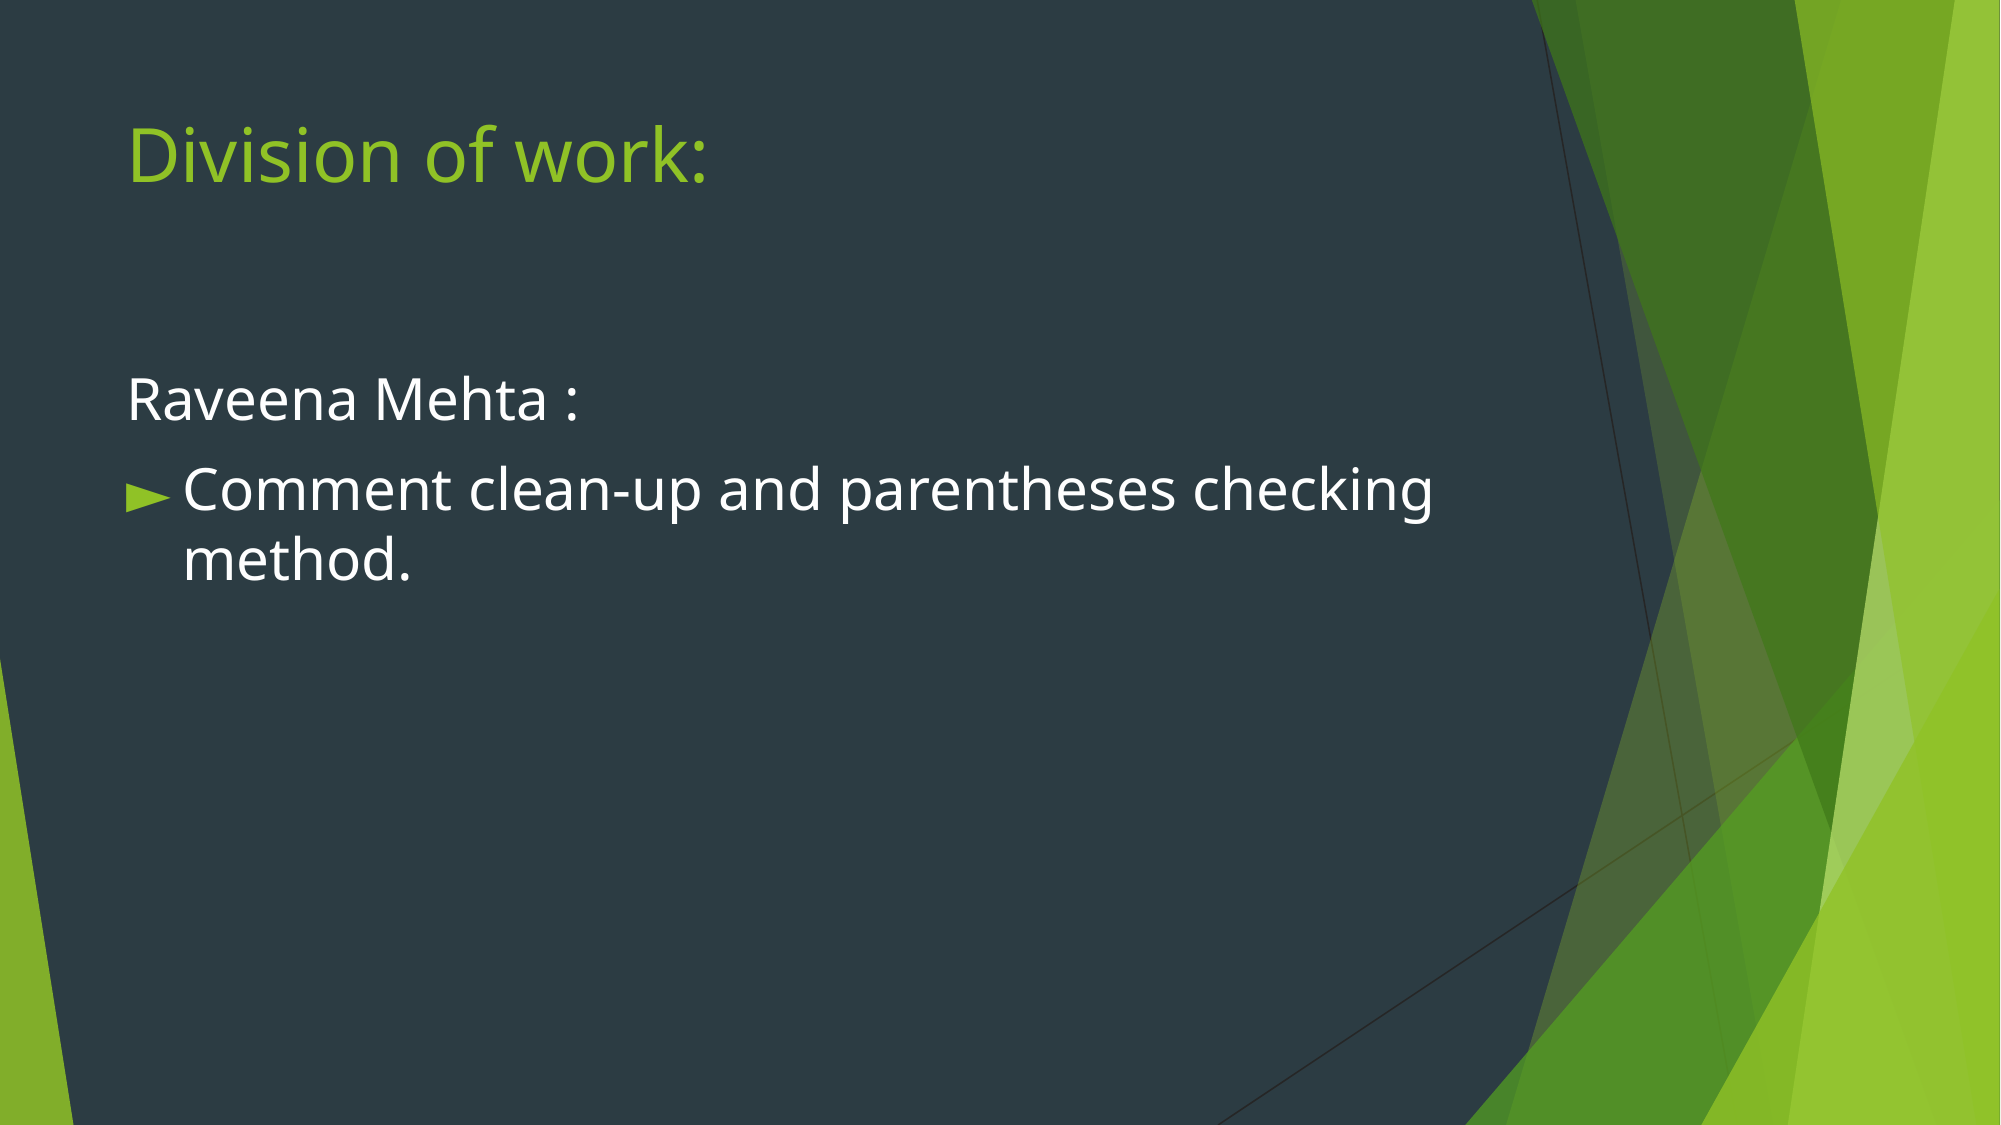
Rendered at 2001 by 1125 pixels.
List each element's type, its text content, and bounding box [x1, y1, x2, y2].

list Raveena Mehta : Comment clean-up and parentheses checking method. [111, 354, 1522, 992]
title Division of work: [111, 99, 1522, 317]
